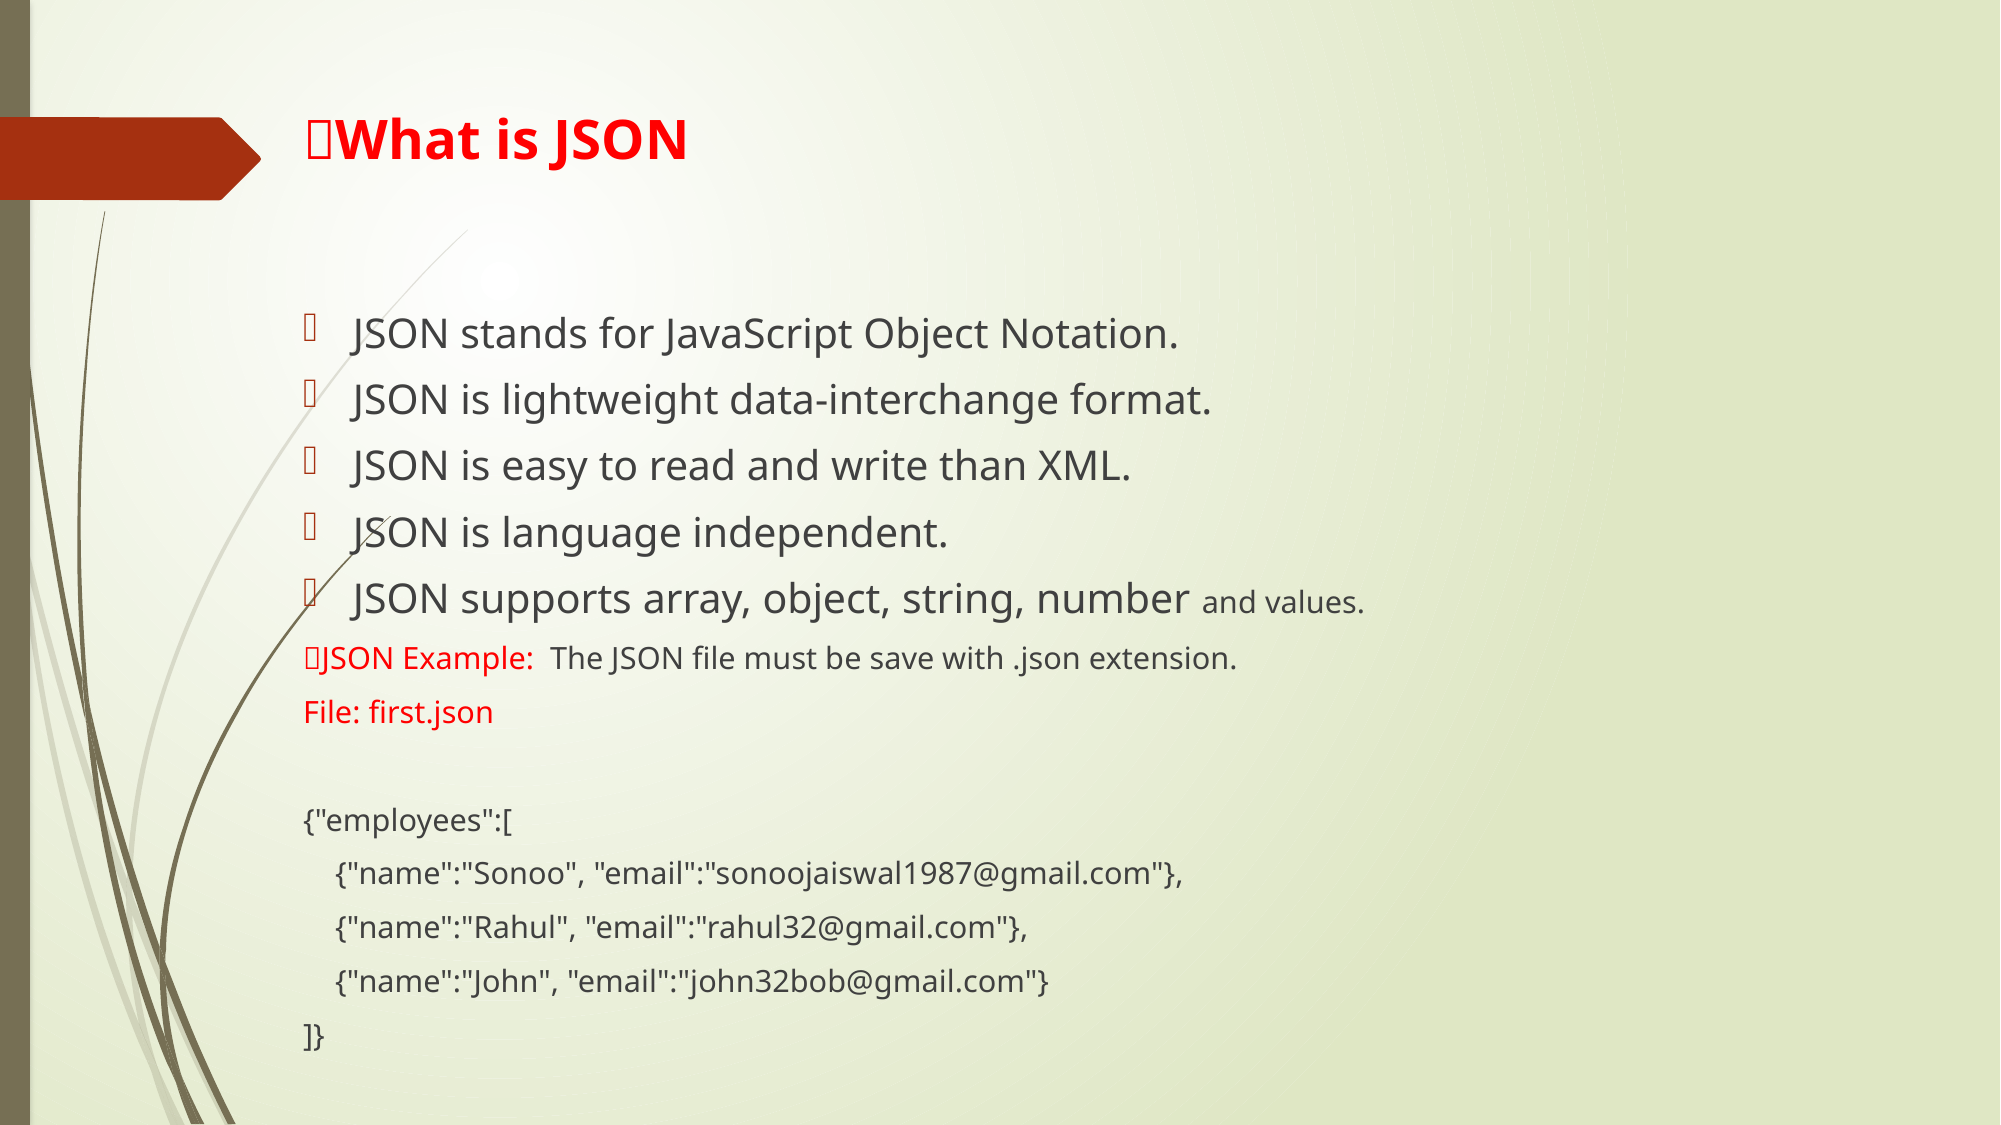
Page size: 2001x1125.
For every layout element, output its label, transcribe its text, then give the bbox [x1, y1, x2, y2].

list What is JSON JSON stands for JavaScript Object Notation. JSON is lightweight data-interchange format. JSON is easy to read and write than XML. JSON is language independent. JSON supports array, object, string, number and values. JSON Example: The JSON file must be save with .json extension. File: first.json {"employees":[ {"name":"Sonoo", "email":"sonoojaiswal1987@gmail.com"}, {"name":"Rahul", "email":"rahul32@gmail.com"}, {"name":"John", "email":"john32bob@gmail.com"} ]} [288, 97, 2000, 1070]
